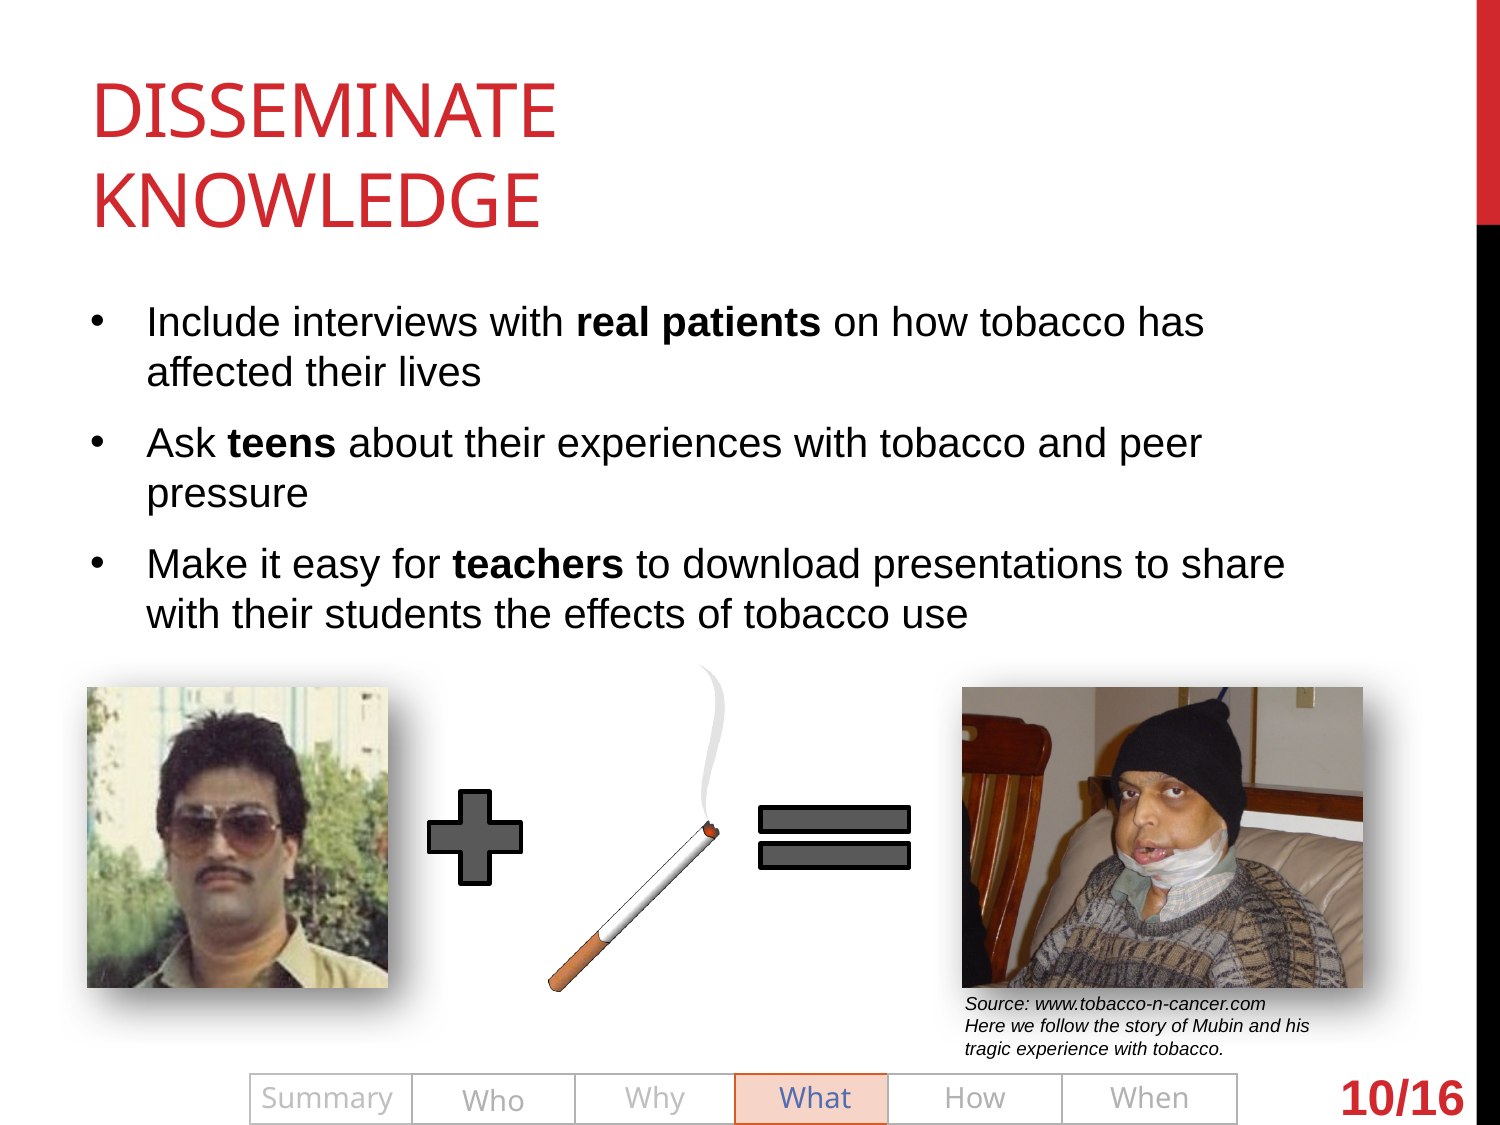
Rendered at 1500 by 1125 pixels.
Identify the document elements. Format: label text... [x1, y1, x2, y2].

title Disseminate knowledge [75, 25, 1025, 250]
text_box Summary [249, 1073, 412, 1124]
picture [86, 686, 388, 988]
picture [547, 661, 726, 992]
slide_number 10/16 [1325, 1065, 1500, 1125]
text_box Source: www.tobacco-n-cancer.com Here we follow the story of Mubin and his tragic experience with tobacco. [950, 984, 1375, 1067]
text_box When [1062, 1073, 1238, 1124]
text_box Why [575, 1073, 735, 1124]
text_box What [735, 1073, 887, 1124]
text_box [758, 841, 911, 870]
text_box How [887, 1073, 1062, 1124]
text_box Who [412, 1073, 575, 1124]
text_box [758, 805, 911, 834]
text_box [427, 789, 523, 886]
list Include interviews with real patients on how tobacco has affected their lives Ask teens about their experiences with tobacco and peer pressure Make it easy for teachers to download presentations to share with their students the effects of tobacco use [75, 287, 1325, 1005]
picture [961, 686, 1363, 988]
